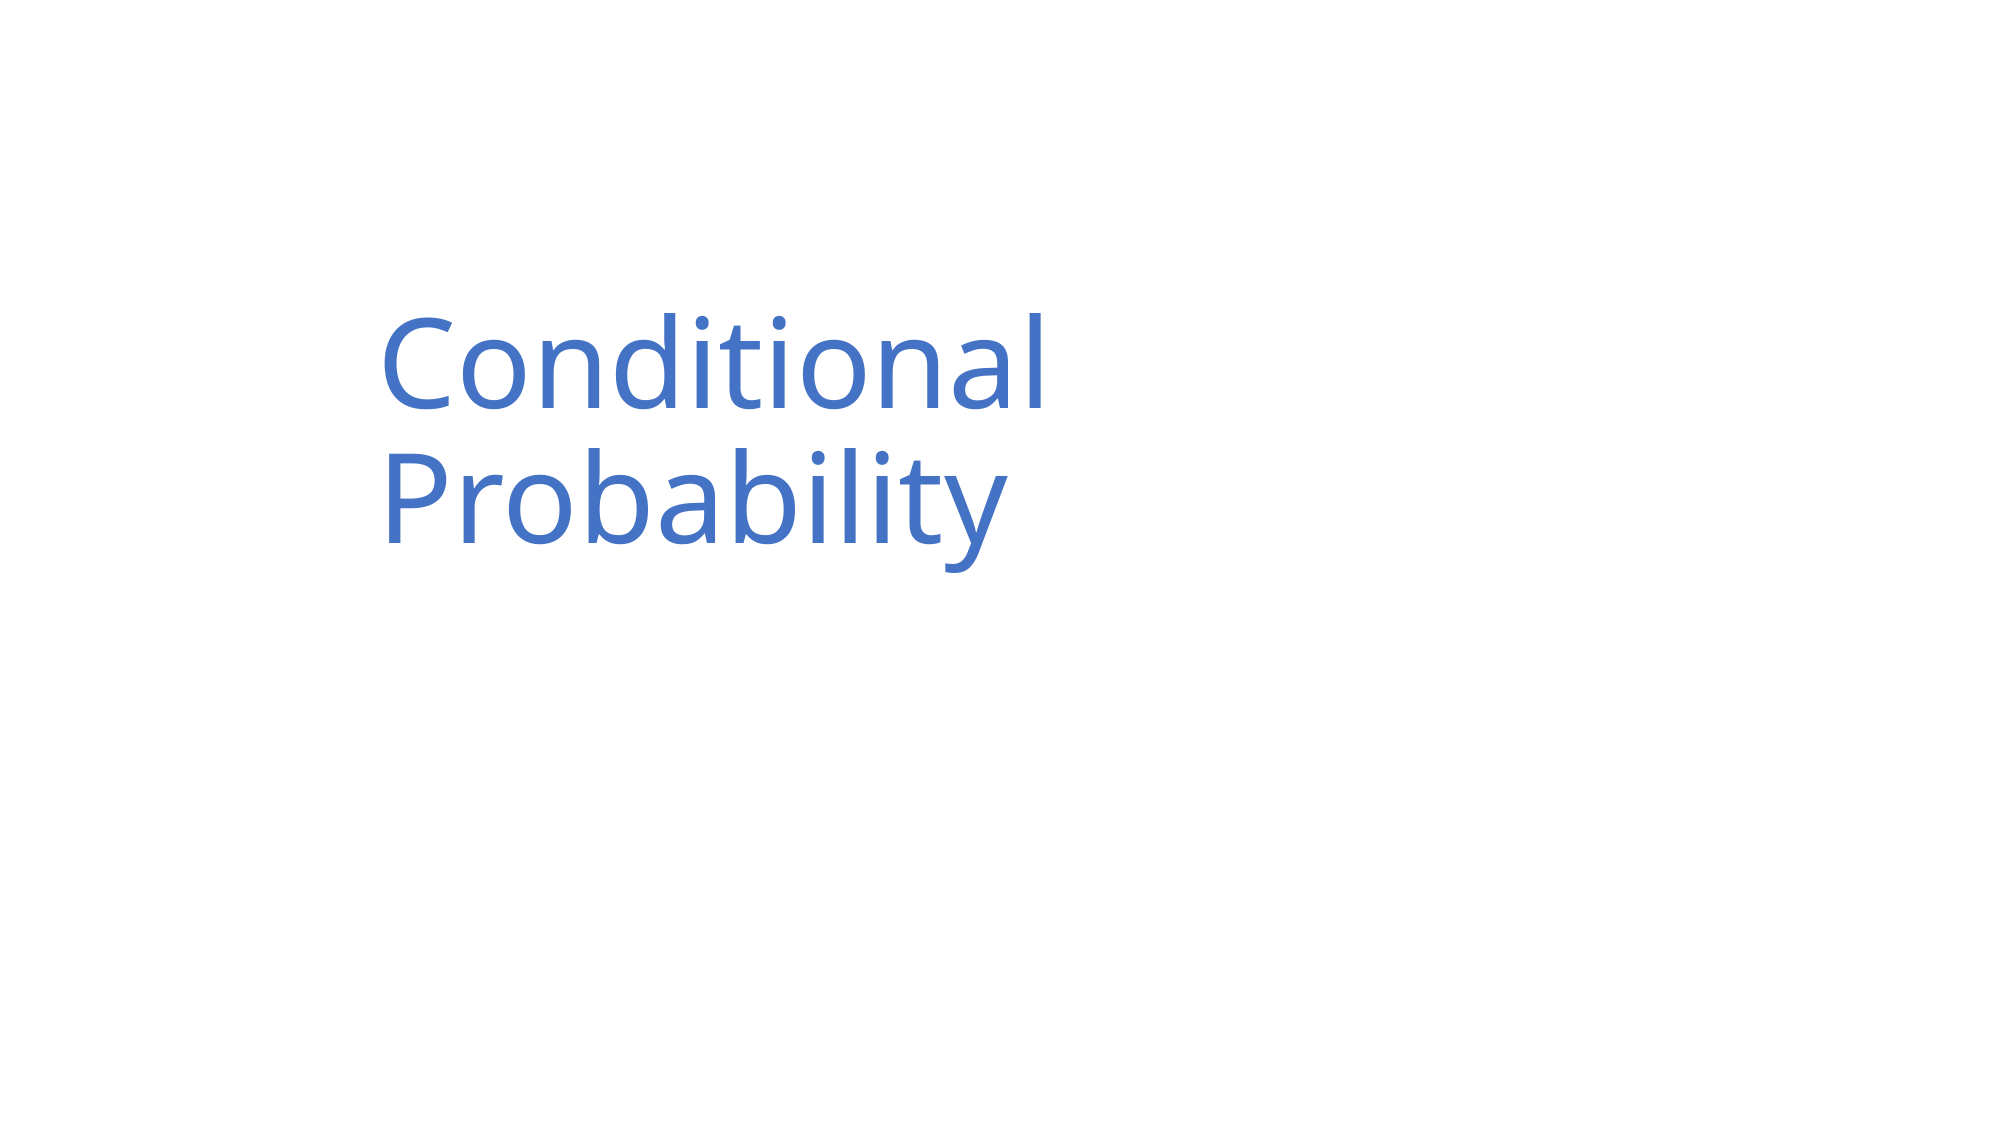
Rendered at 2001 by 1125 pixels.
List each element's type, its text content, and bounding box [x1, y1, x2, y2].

title Conditional Probability [362, 346, 1638, 721]
